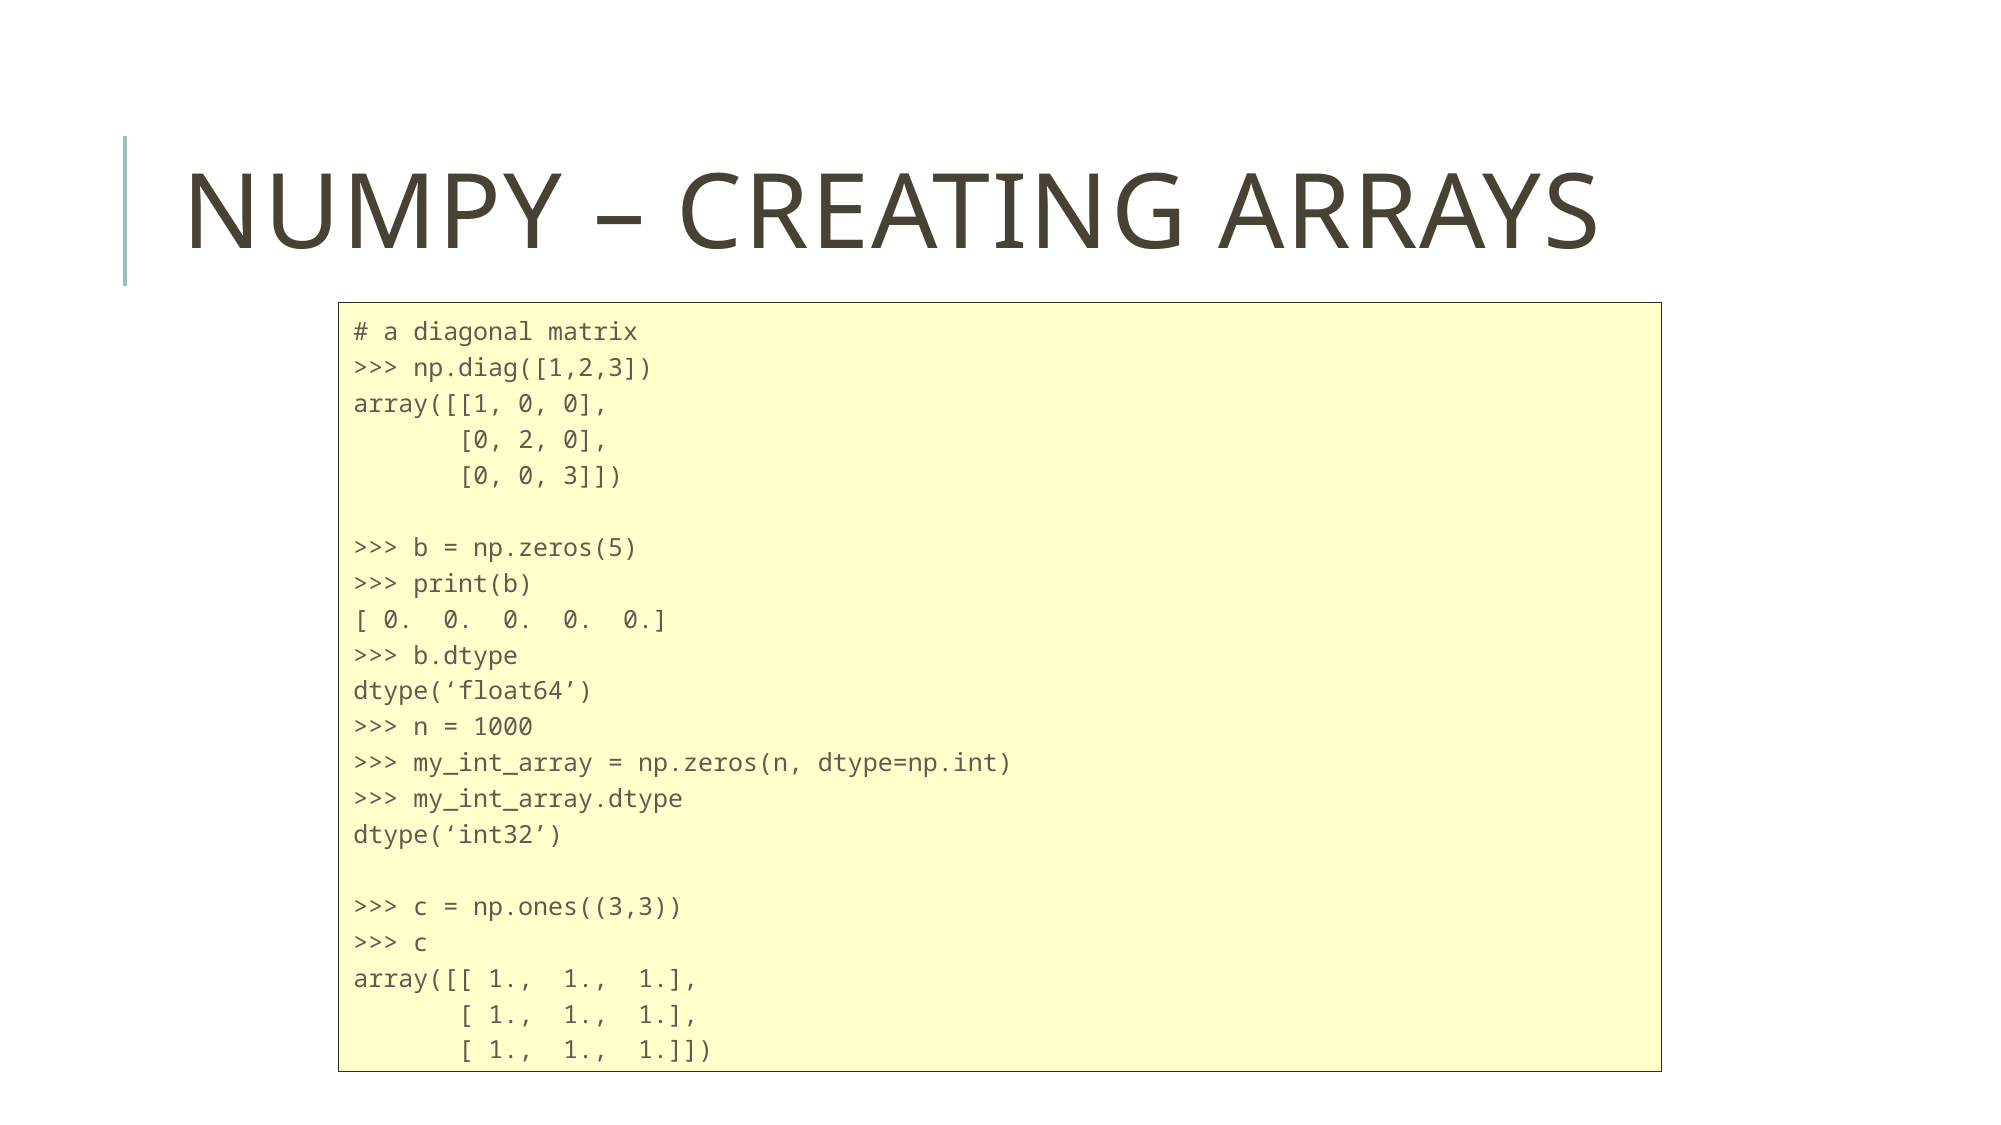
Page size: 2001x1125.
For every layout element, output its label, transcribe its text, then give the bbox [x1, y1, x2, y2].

text_box # a diagonal matrix >>> np.diag([1,2,3]) array([[1, 0, 0], [0, 2, 0], [0, 0, 3]]) >>> b = np.zeros(5) >>> print(b) [ 0. 0. 0. 0. 0.] >>> b.dtype dtype(‘float64’) >>> n = 1000 >>> my_int_array = np.zeros(n, dtype=np.int) >>> my_int_array.dtype dtype(‘int32’) >>> c = np.ones((3,3)) >>> c array([[ 1., 1., 1.], [ 1., 1., 1.], [ 1., 1., 1.]]) [338, 302, 1662, 1072]
title Numpy – Creating arrays [168, 96, 1763, 342]
